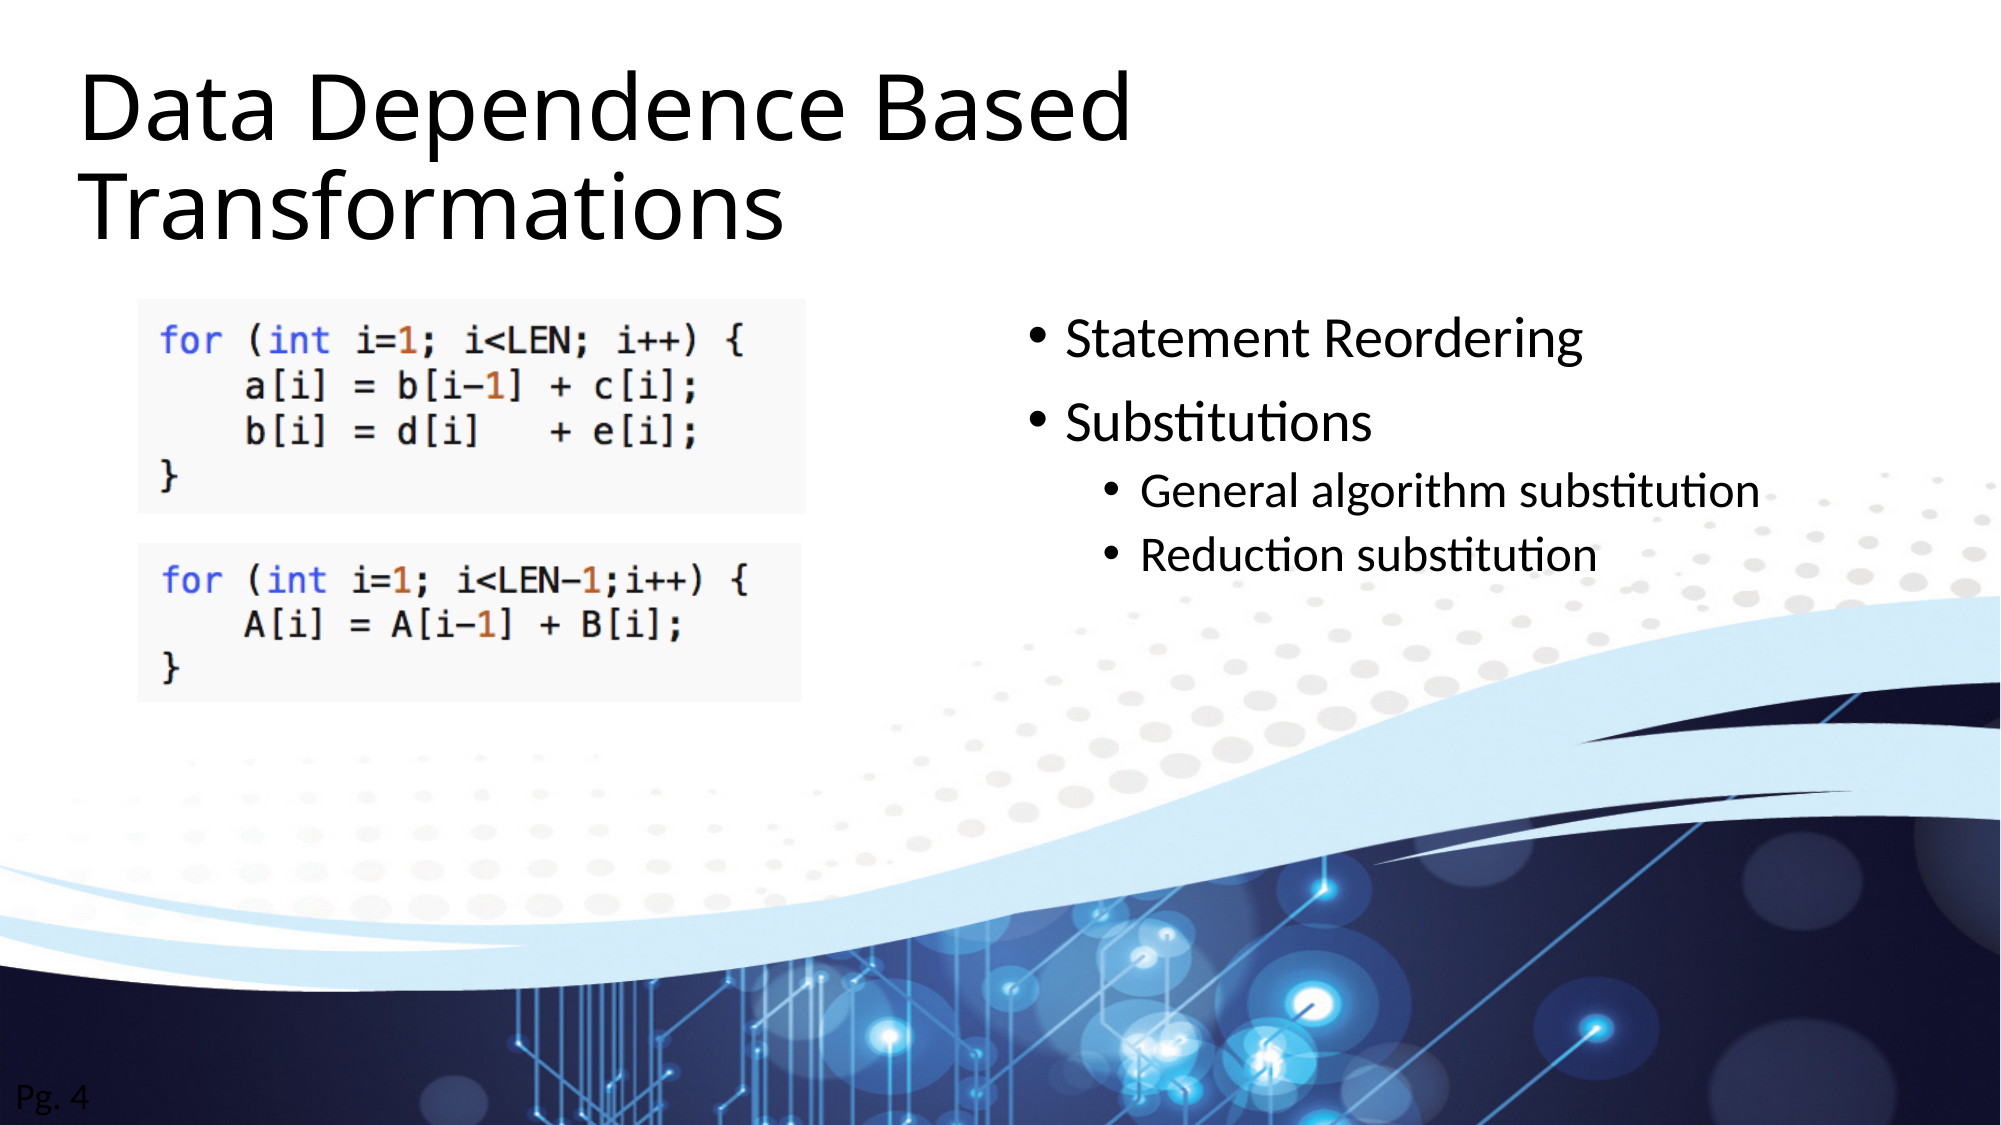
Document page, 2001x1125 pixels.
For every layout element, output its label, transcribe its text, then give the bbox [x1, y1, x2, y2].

list Statement Reordering Substitutions General algorithm substitution Reduction substitution [1012, 299, 1863, 1014]
picture [0, 0, 2001, 1125]
text_box Pg. 4 [0, 1064, 105, 1125]
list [137, 299, 806, 514]
title Data Dependence Based Transformations [62, 51, 1788, 269]
